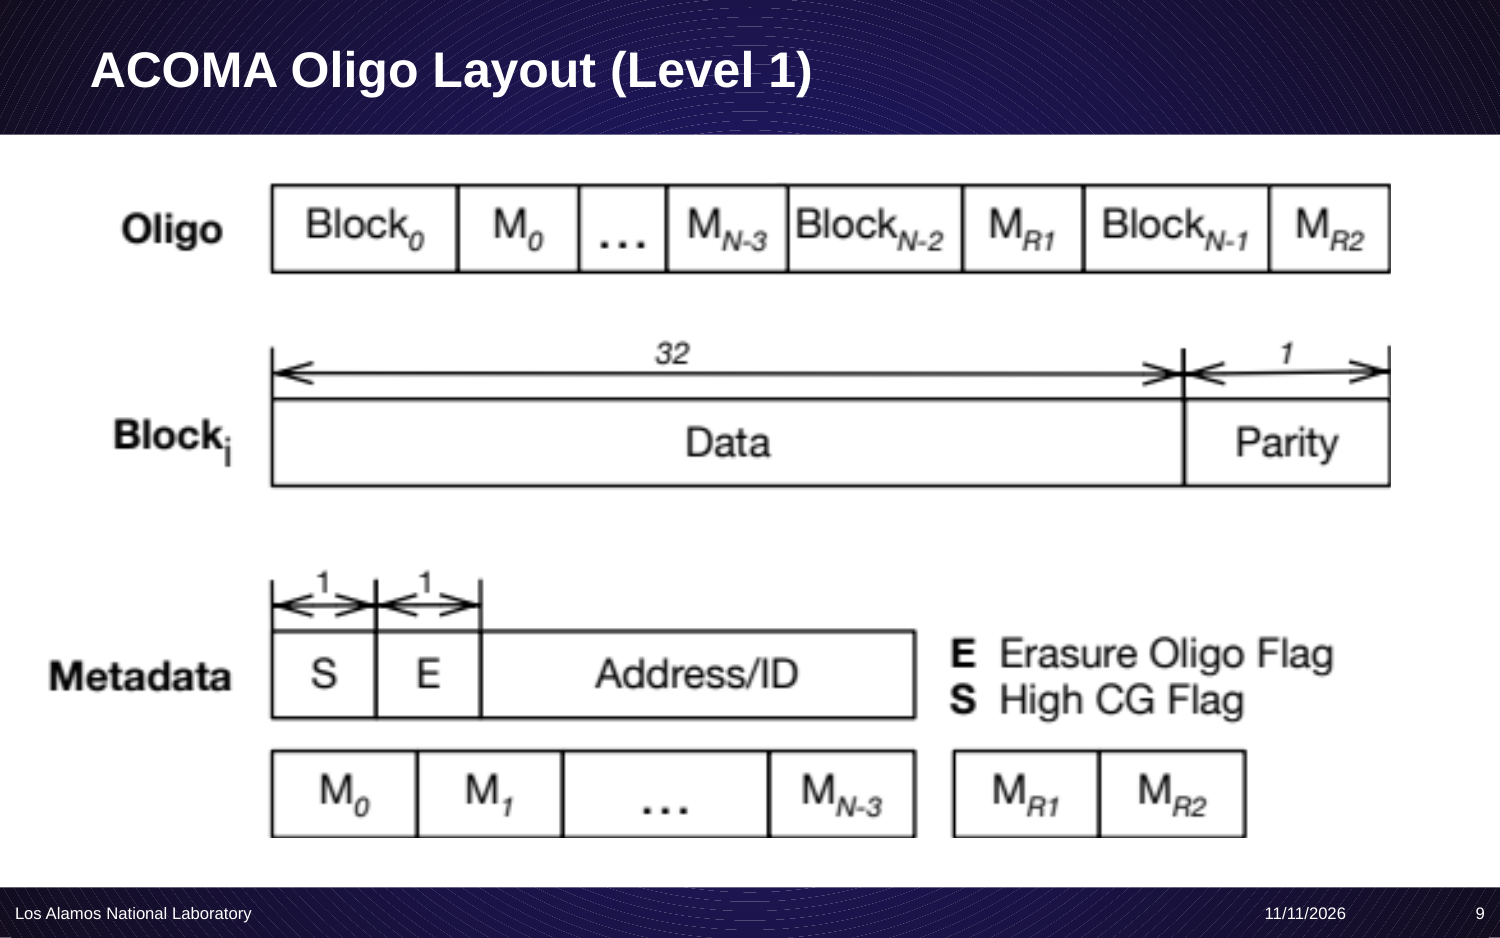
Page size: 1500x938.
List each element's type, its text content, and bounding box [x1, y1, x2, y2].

picture [28, 182, 1392, 839]
slide_number 9 [1390, 888, 1500, 938]
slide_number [1148, 887, 1362, 938]
title ACOMA Oligo Layout (Level 1) [75, 0, 1425, 135]
footer Los Alamos National Laboratory [0, 887, 544, 938]
